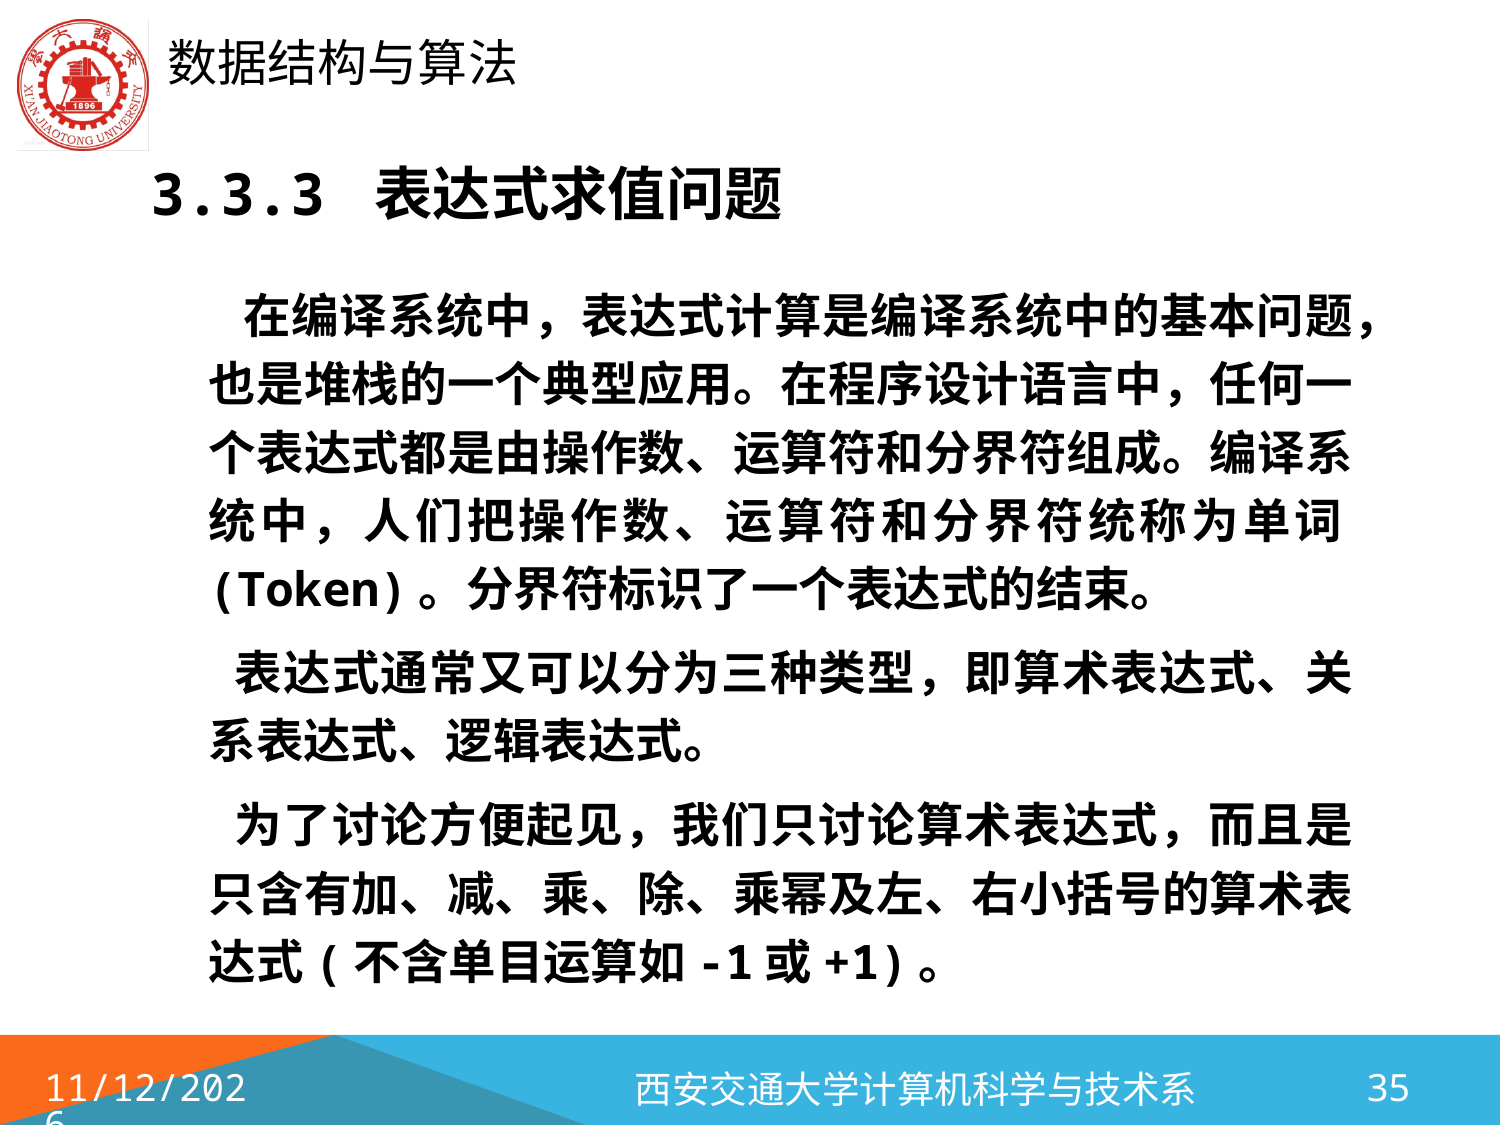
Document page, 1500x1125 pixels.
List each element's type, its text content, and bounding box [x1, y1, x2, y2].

list 在编译系统中，表达式计算是编译系统中的基本问题，也是堆栈的一个典型应用。在程序设计语言中，任何一个表达式都是由操作数、运算符和分界符组成。编译系统中，人们把操作数、运算符和分界符统称为单词(Token)。分界符标识了一个表达式的结束。 表达式通常又可以分为三种类型，即算术表达式、关系表达式、逻辑表达式。 为了讨论方便起见，我们只讨论算术表达式，而且是只含有加、减、乘、除、乘幂及左、右小括号的算术表达式(不含单目运算如-1或+1)。 [135, 267, 1370, 1008]
title 3.3.3 表达式求值问题 [135, 146, 1370, 237]
picture [17, 19, 149, 151]
